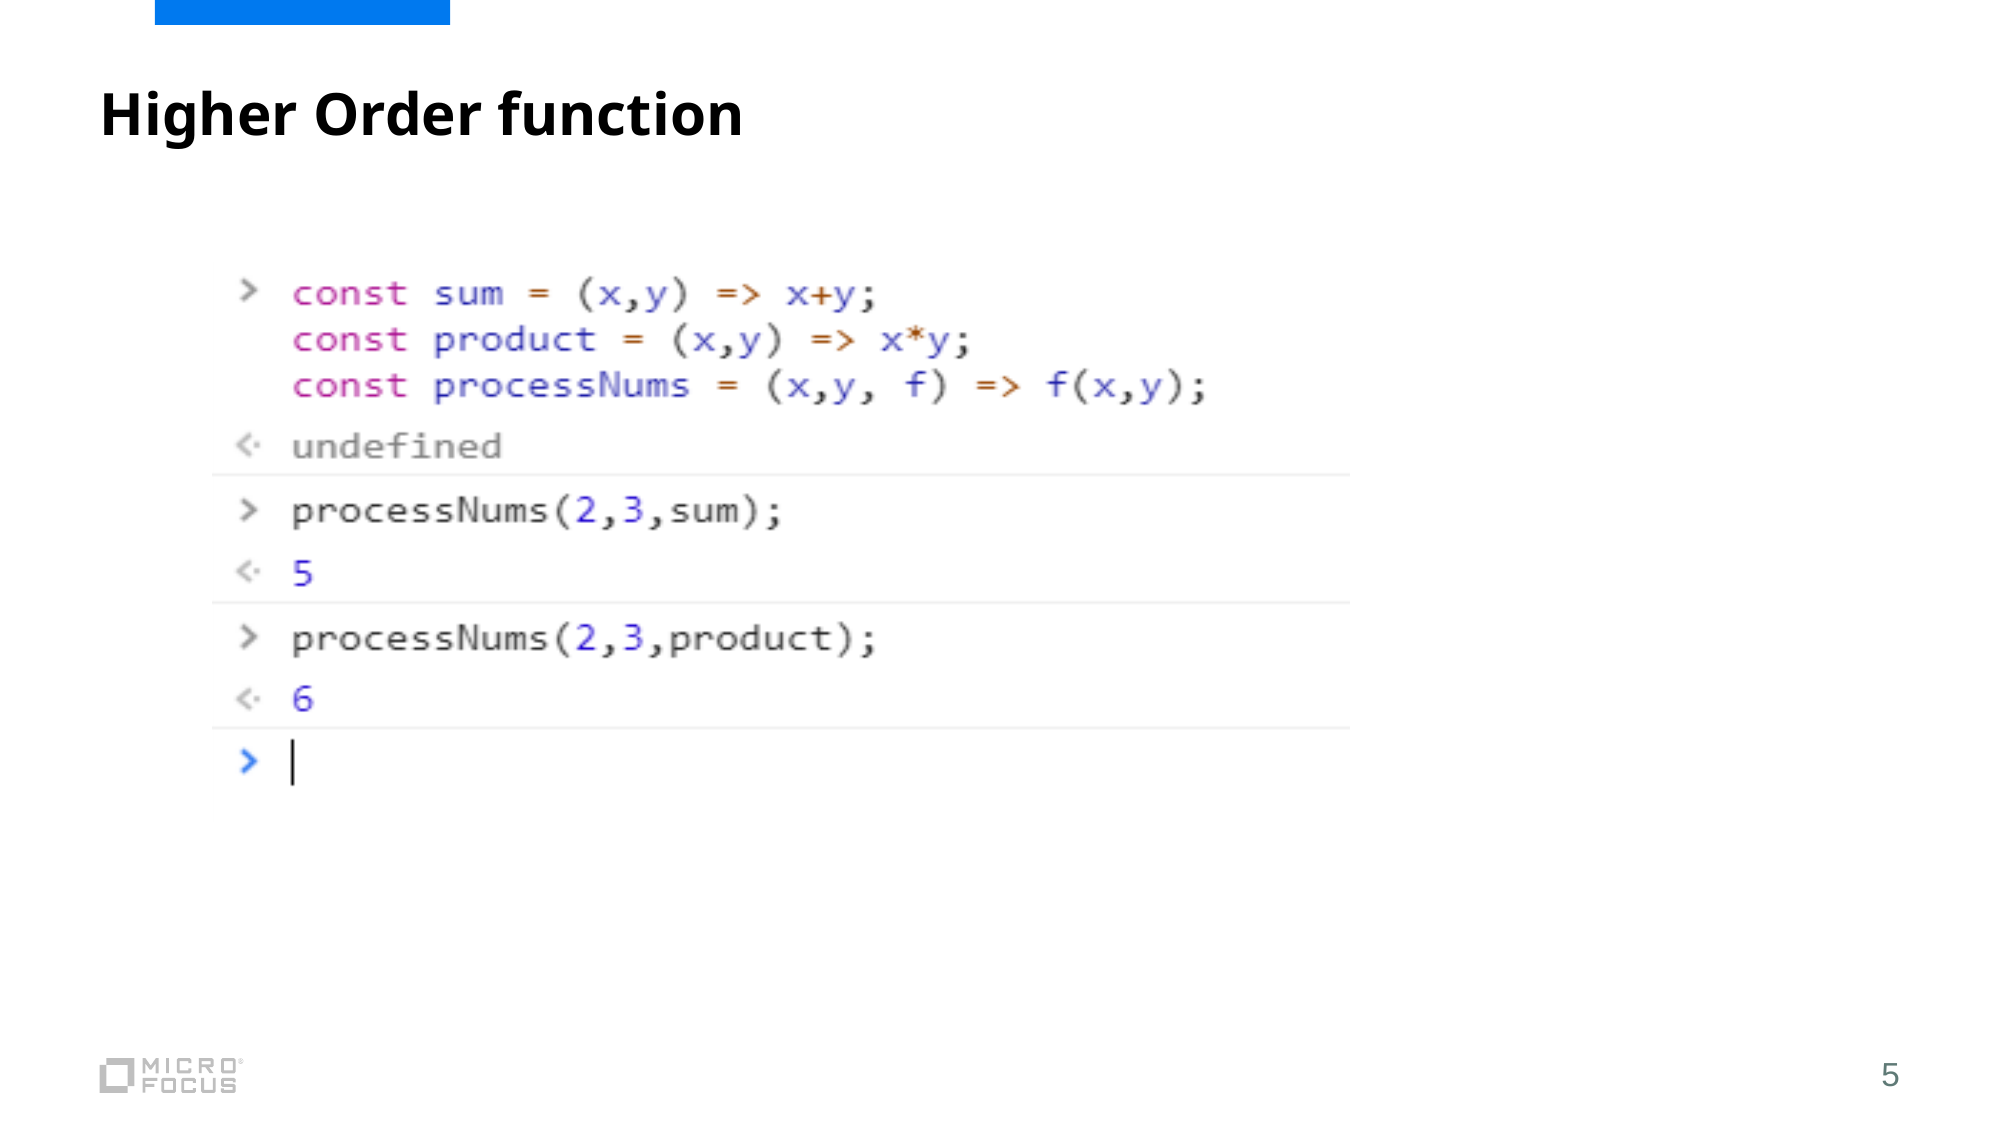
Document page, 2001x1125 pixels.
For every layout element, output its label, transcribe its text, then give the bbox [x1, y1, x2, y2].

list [212, 262, 1350, 822]
title Higher Order function [99, 85, 1900, 225]
slide_number 5 [1812, 1054, 1900, 1093]
